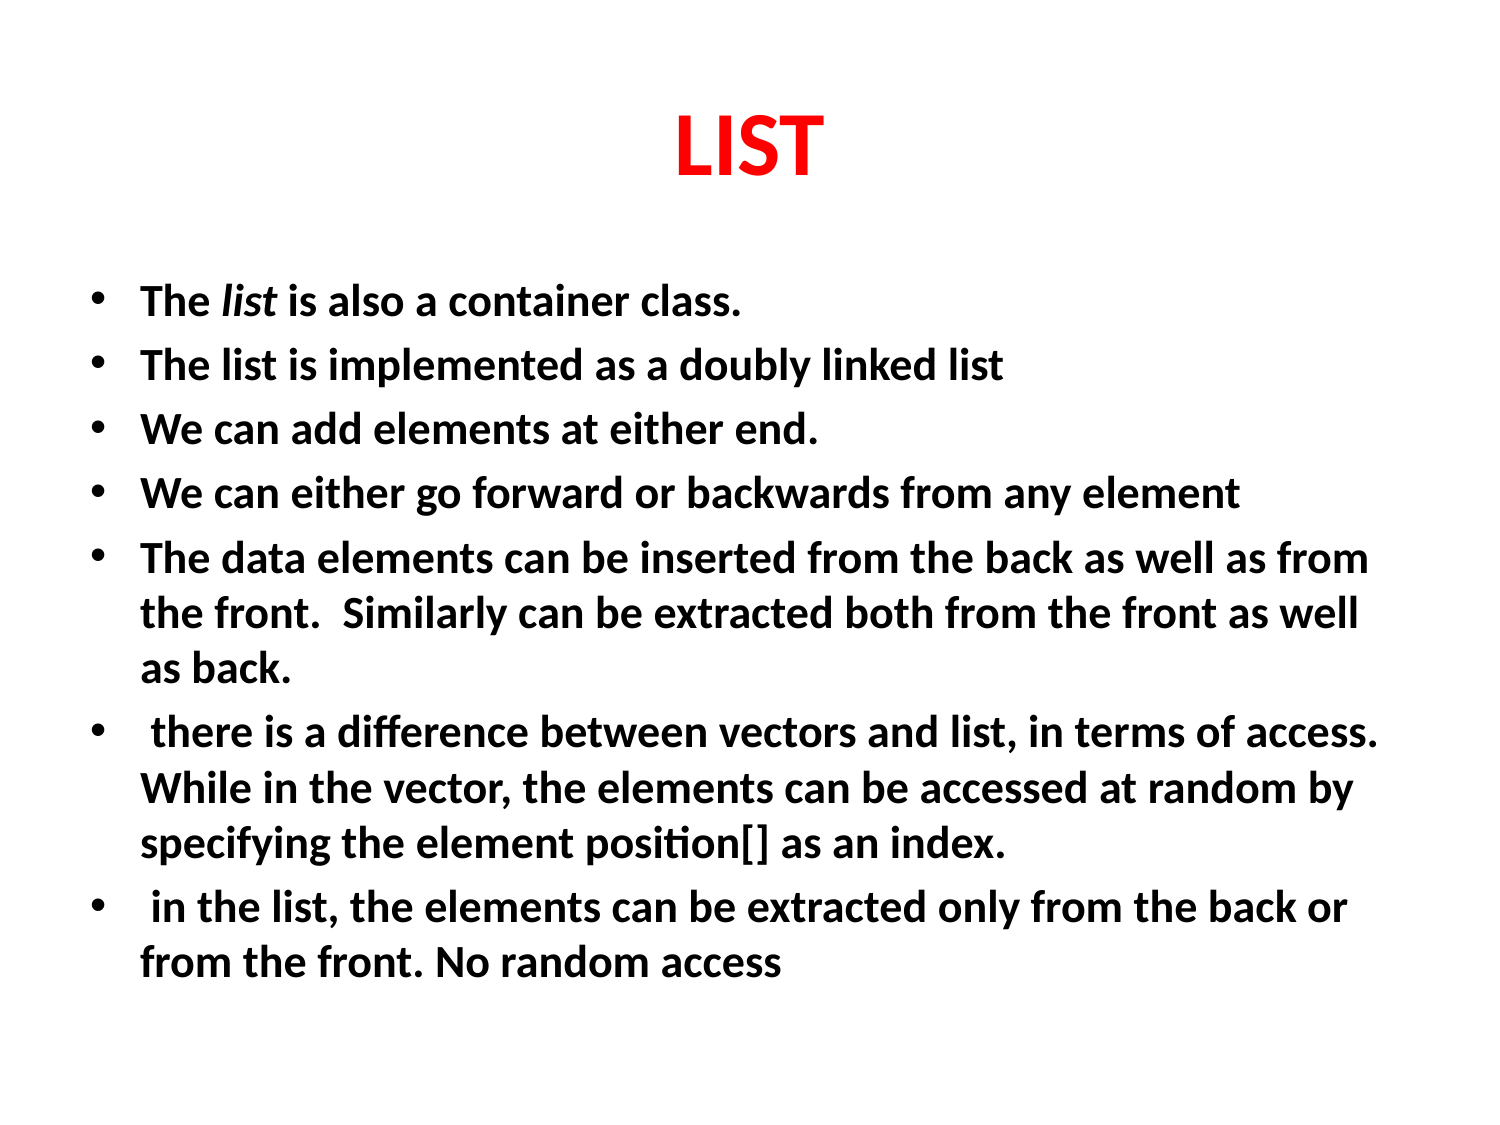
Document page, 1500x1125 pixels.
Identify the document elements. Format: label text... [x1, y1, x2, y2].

title LIST [75, 45, 1425, 233]
list The list is also a container class. The list is implemented as a doubly linked list We can add elements at either end. We can either go forward or backwards from any element The data elements can be inserted from the back as well as from the front. Similarly can be extracted both from the front as well as back. there is a difference between vectors and list, in terms of access. While in the vector, the elements can be accessed at random by specifying the element position[] as an index. in the list, the elements can be extracted only from the back or from the front. No random access [75, 262, 1425, 1005]
